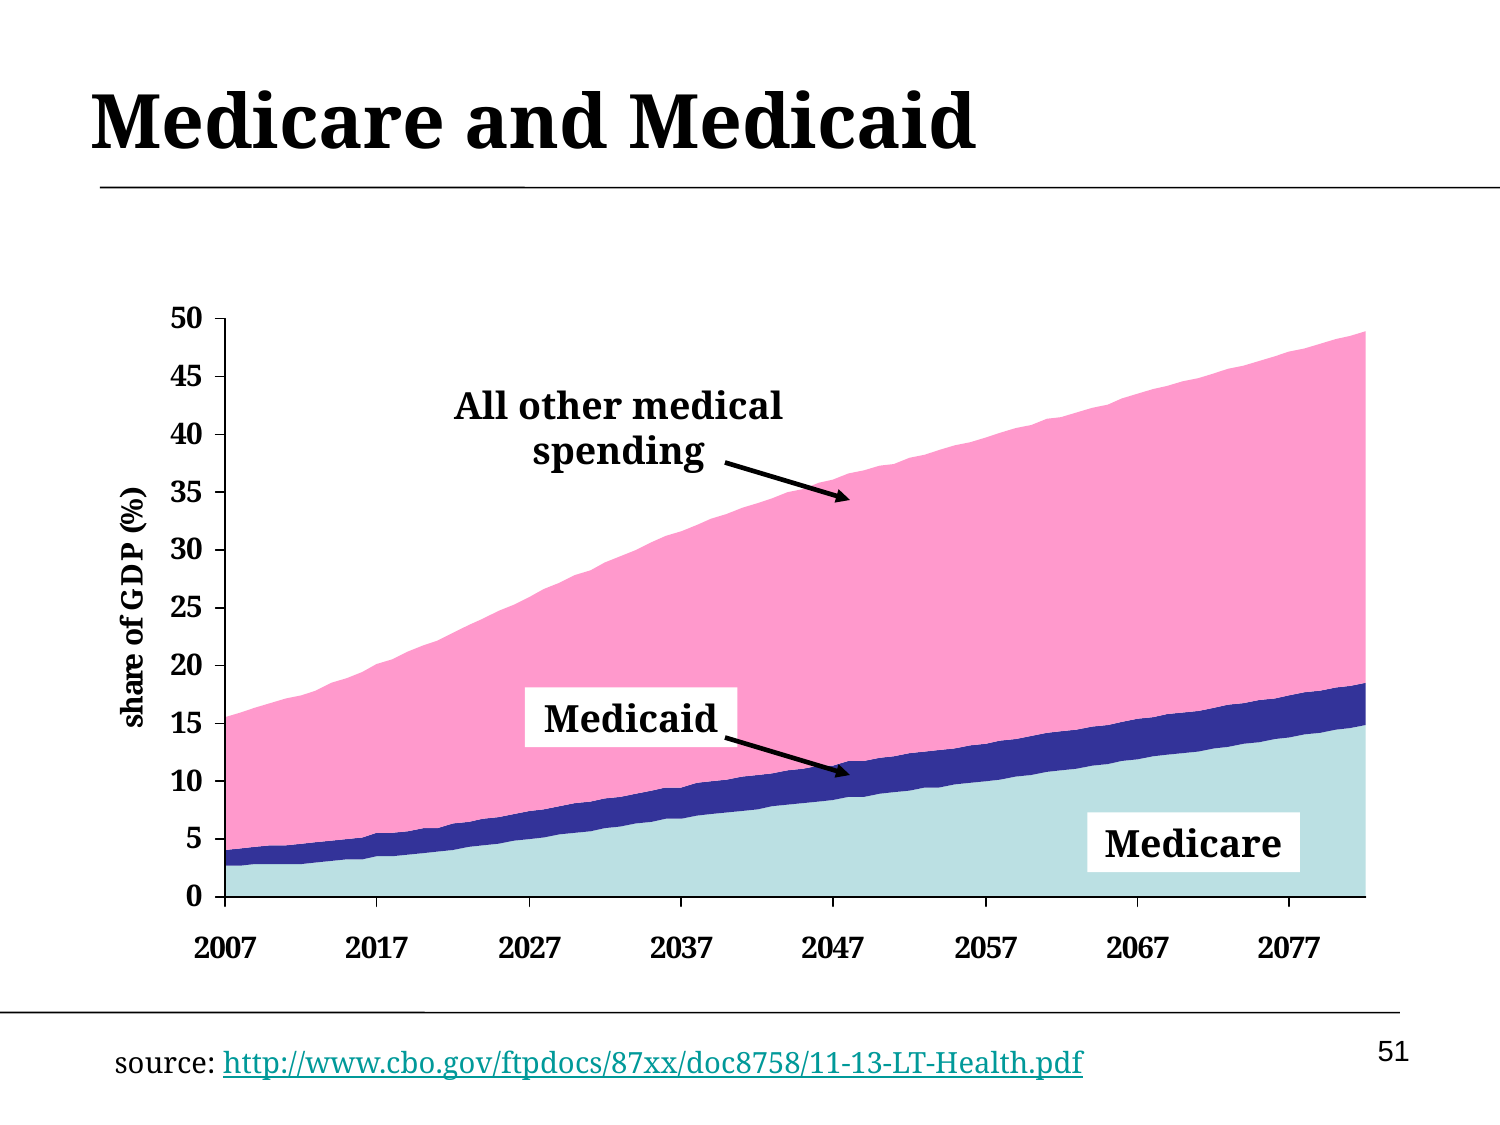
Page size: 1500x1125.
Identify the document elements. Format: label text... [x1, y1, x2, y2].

title Medicare and Medicaid [74, 49, 1426, 188]
slide_number 51 [1074, 1024, 1426, 1103]
text_box source: http://www.cbo.gov/ftpdocs/87xx/doc8758/11-13-LT-Health.pdf [99, 1037, 1074, 1092]
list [74, 262, 1426, 1005]
